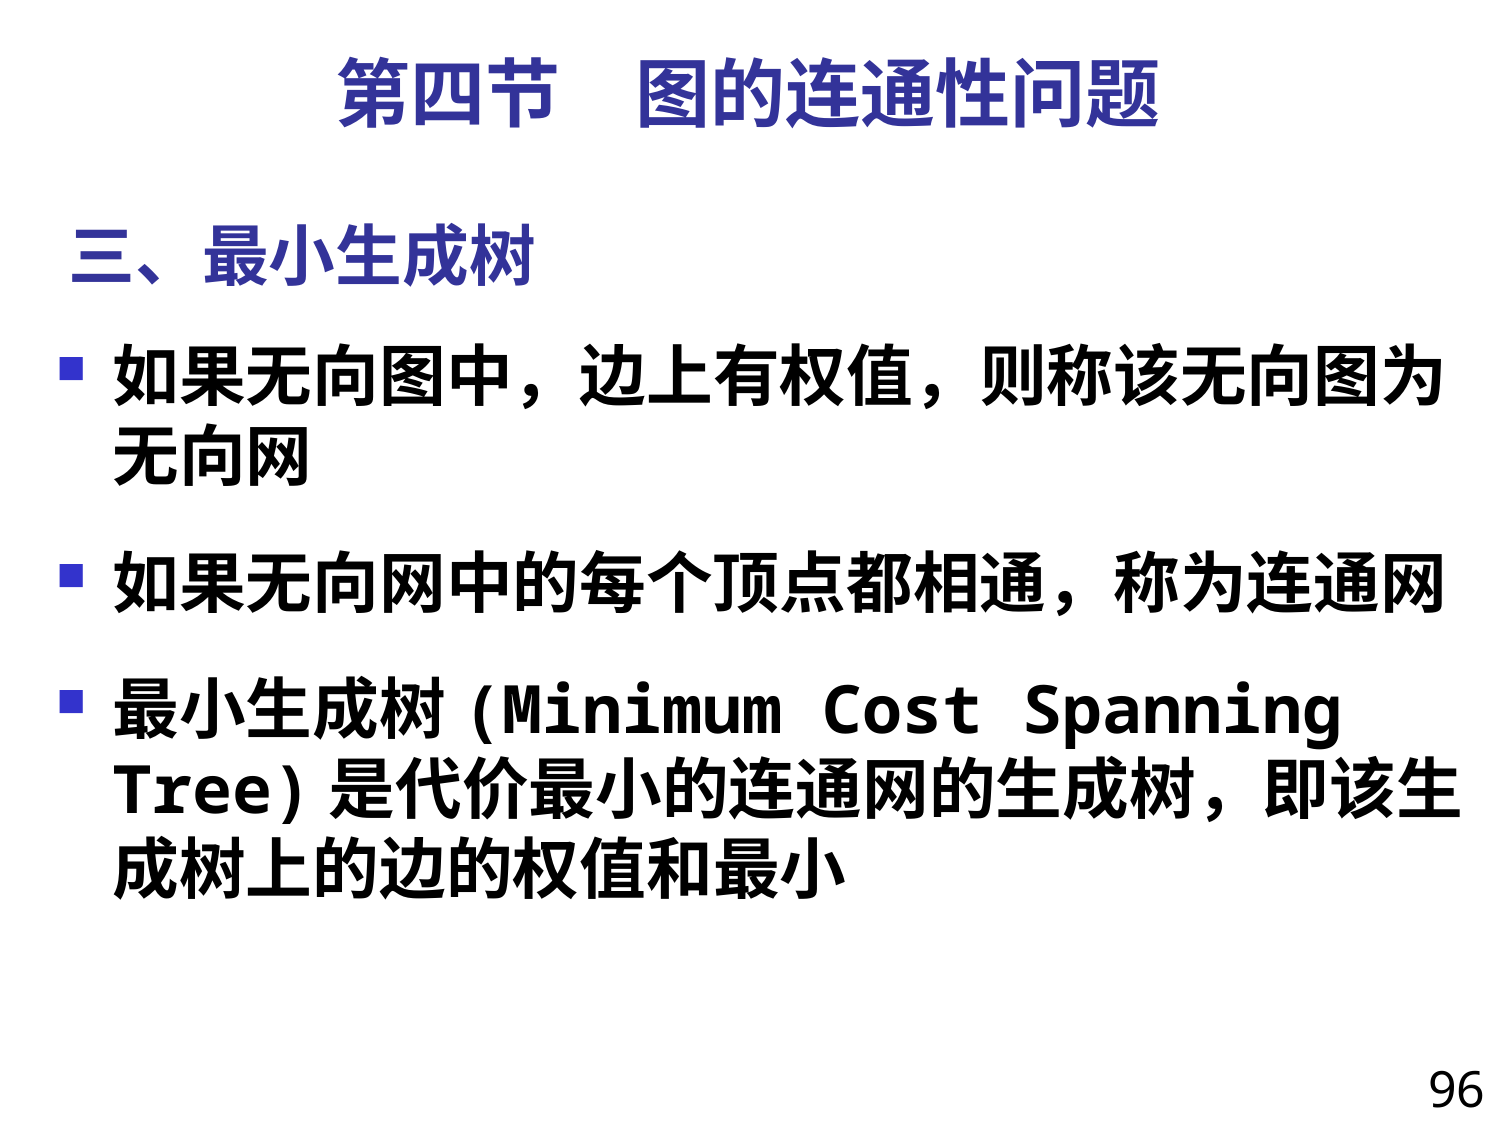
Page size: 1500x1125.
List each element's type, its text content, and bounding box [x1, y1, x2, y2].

text_box 96 [1400, 1049, 1500, 1125]
title 三、最小生成树 [53, 188, 1292, 302]
text_box 第四节 图的连通性问题 [53, 38, 1442, 144]
list 如果无向图中，边上有权值，则称该无向图为无向网 如果无向网中的每个顶点都相通，称为连通网 最小生成树(Minimum Cost Spanning Tree)是代价最小的连通网的生成树，即该生成树上的边的权值和最小 [41, 326, 1479, 989]
